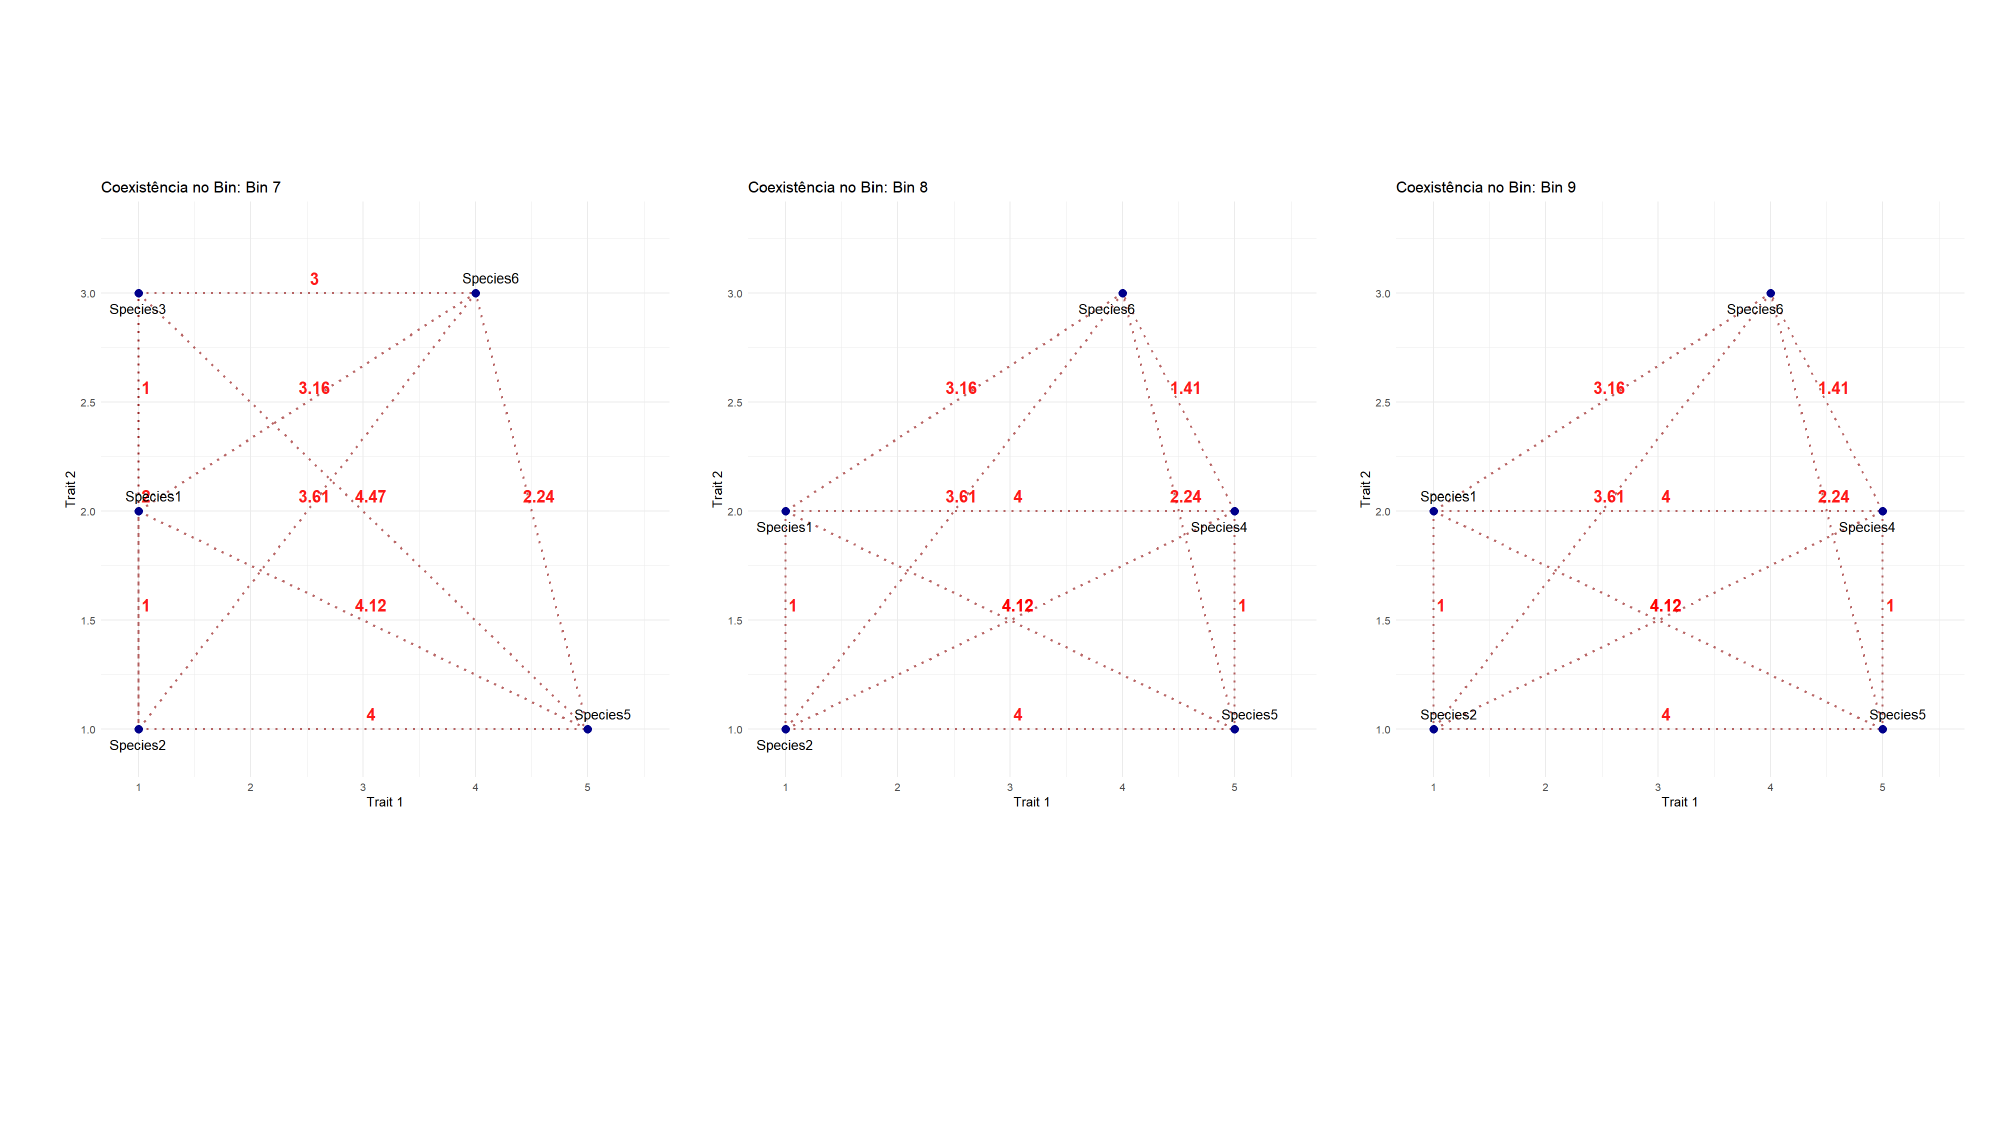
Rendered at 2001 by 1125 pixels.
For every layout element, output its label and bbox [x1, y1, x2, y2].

picture [1353, 174, 1971, 815]
picture [705, 174, 1323, 815]
picture [58, 174, 676, 815]
